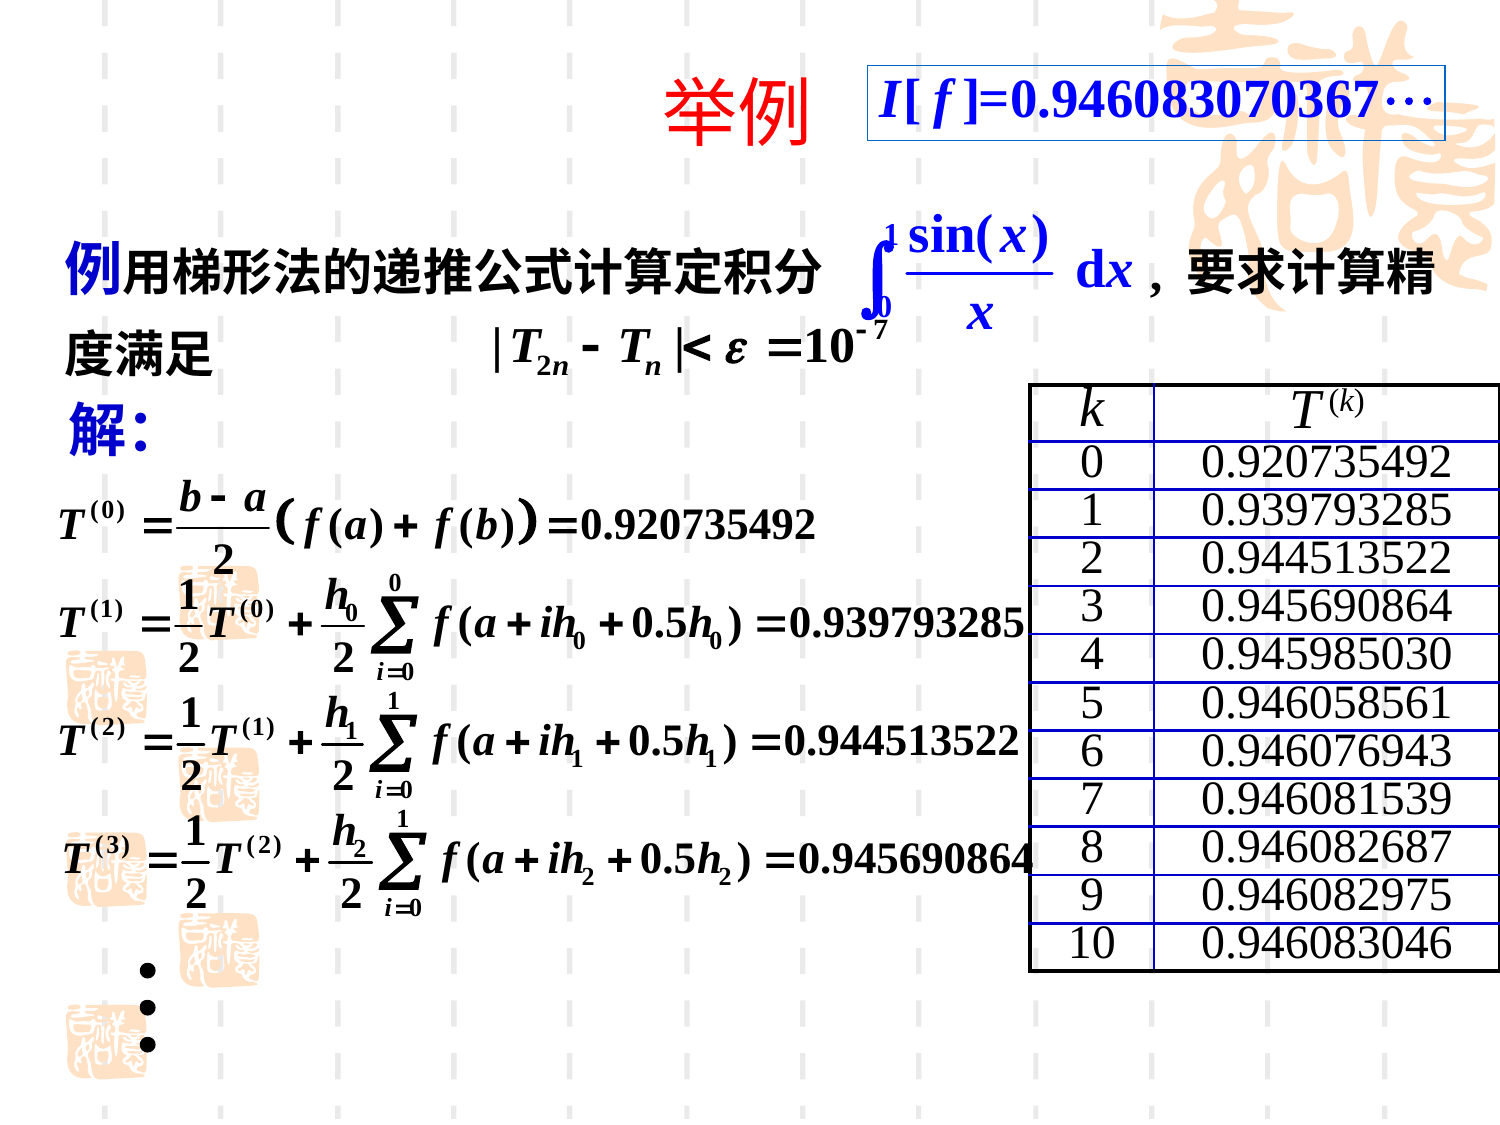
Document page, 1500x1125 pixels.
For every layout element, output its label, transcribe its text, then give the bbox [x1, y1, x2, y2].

table_cell 0 [1032, 443, 1153, 488]
table_cell 3 [1035, 587, 1153, 633]
table_cell 0.946082975 [1155, 876, 1498, 922]
text_box 解： [53, 391, 200, 466]
table_cell 0.939793285 [1155, 491, 1498, 536]
table_cell 0.946082687 [1155, 828, 1498, 874]
table_cell 0.920735492 [1155, 443, 1498, 488]
text_box 例用梯形法的递推公式计算定积分 , 要求计算精度满足 [50, 199, 843, 391]
table_cell 1 [1032, 491, 1153, 536]
table_header T (k) [1155, 387, 1498, 440]
table_cell 0.946081539 [1155, 780, 1498, 825]
text_box 例用梯形法的递推公式计算定积分 , 要求计算精度满足 [904, 199, 1500, 391]
table_cell 8 [1045, 828, 1153, 874]
table_cell 5 [1033, 684, 1153, 729]
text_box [52, 680, 1029, 803]
table_cell 0.946083046 [1155, 925, 1498, 969]
table_cell 0.944513522 [1155, 539, 1498, 585]
table_header k [1032, 387, 1153, 440]
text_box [867, 66, 1445, 140]
table_cell 0.946058561 [1155, 684, 1498, 729]
table_cell 2 [1032, 539, 1153, 585]
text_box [486, 307, 901, 388]
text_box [111, 928, 215, 1059]
table_cell 4 [1035, 635, 1153, 681]
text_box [844, 199, 1147, 343]
table_cell 7 [1033, 780, 1153, 825]
table_cell 0.945690864 [1155, 587, 1498, 633]
table_cell 6 [1033, 732, 1153, 777]
table_cell 9 [1045, 876, 1153, 922]
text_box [52, 562, 1032, 683]
title 举例 [300, 37, 1175, 163]
table_cell 0.945985030 [1155, 635, 1498, 681]
table_cell 0.946076943 [1155, 732, 1498, 777]
table_cell 10 [1032, 925, 1153, 969]
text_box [57, 798, 1041, 927]
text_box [52, 467, 826, 561]
